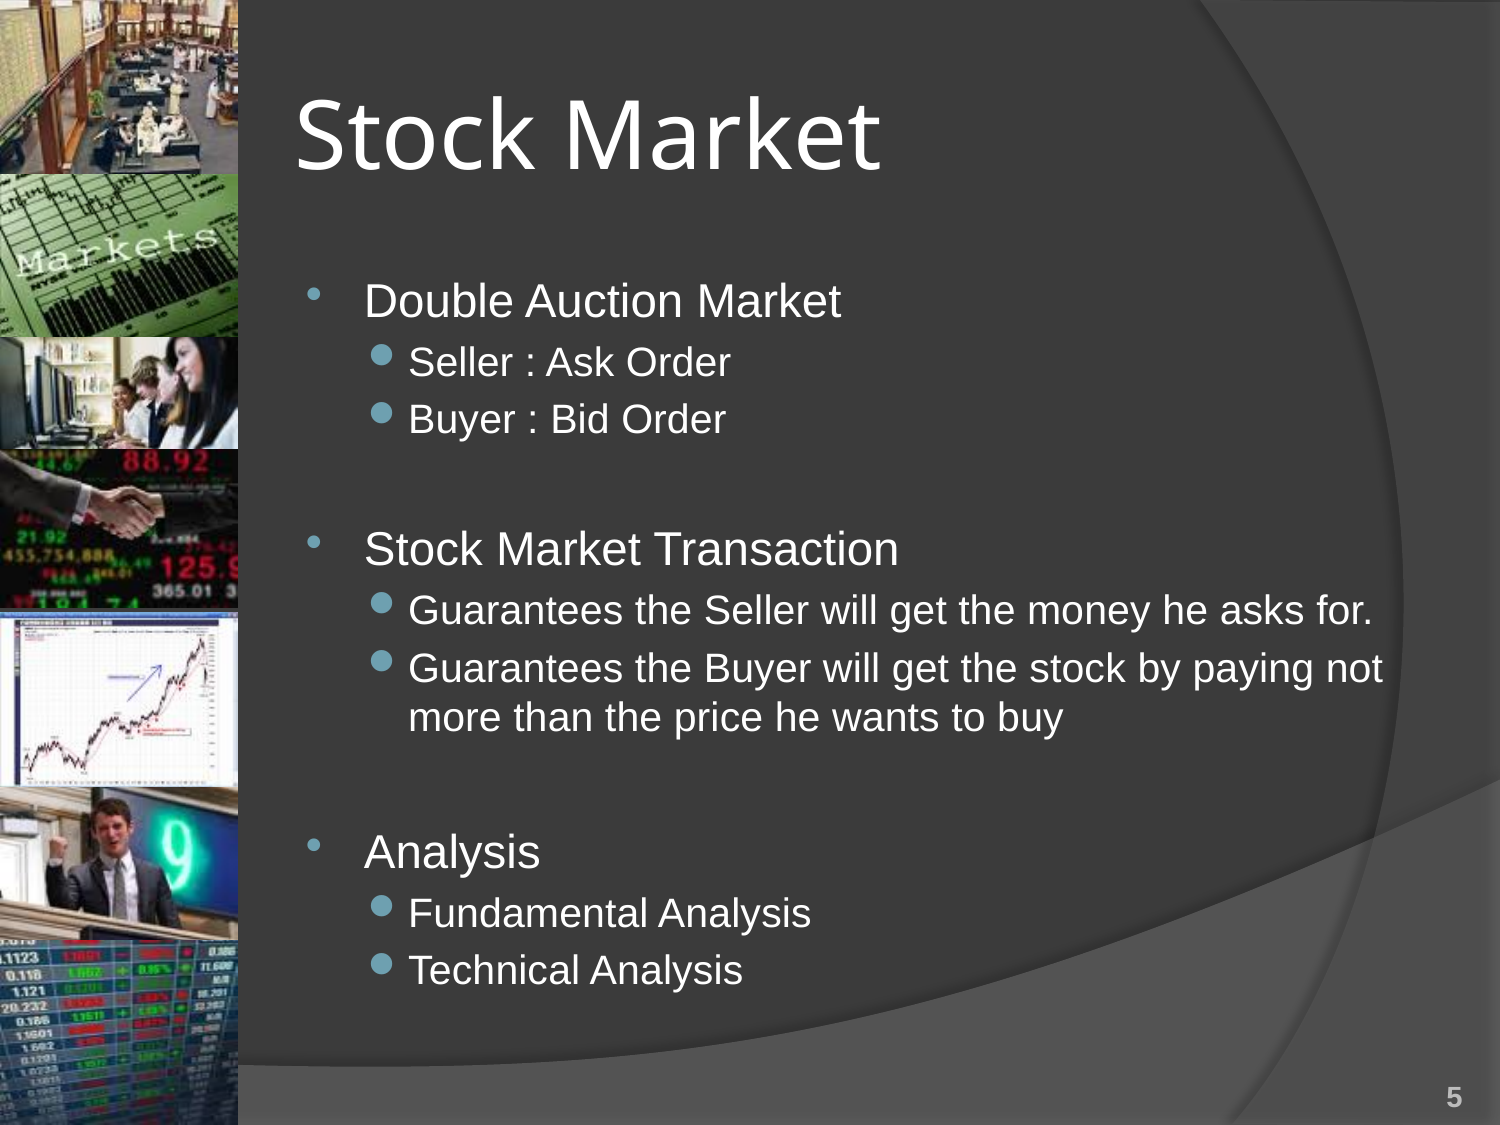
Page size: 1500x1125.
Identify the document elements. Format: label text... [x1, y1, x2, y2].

picture [0, 337, 238, 441]
picture [0, 174, 238, 329]
picture [0, 787, 238, 932]
picture [0, 940, 238, 1125]
list Double Auction Market Seller : Ask Order Buyer : Bid Order Stock Market Transaction Guarantees the Seller will get the money he asks for. Guarantees the Buyer will get the stock by paying not more than the price he wants to buy Analysis Fundamental Analysis Technical Analysis [287, 262, 1413, 1005]
slide_number 5 [1337, 1053, 1463, 1114]
picture [0, 449, 238, 604]
picture [0, 612, 238, 779]
picture [0, 0, 238, 166]
title Stock Market [287, 37, 1250, 225]
